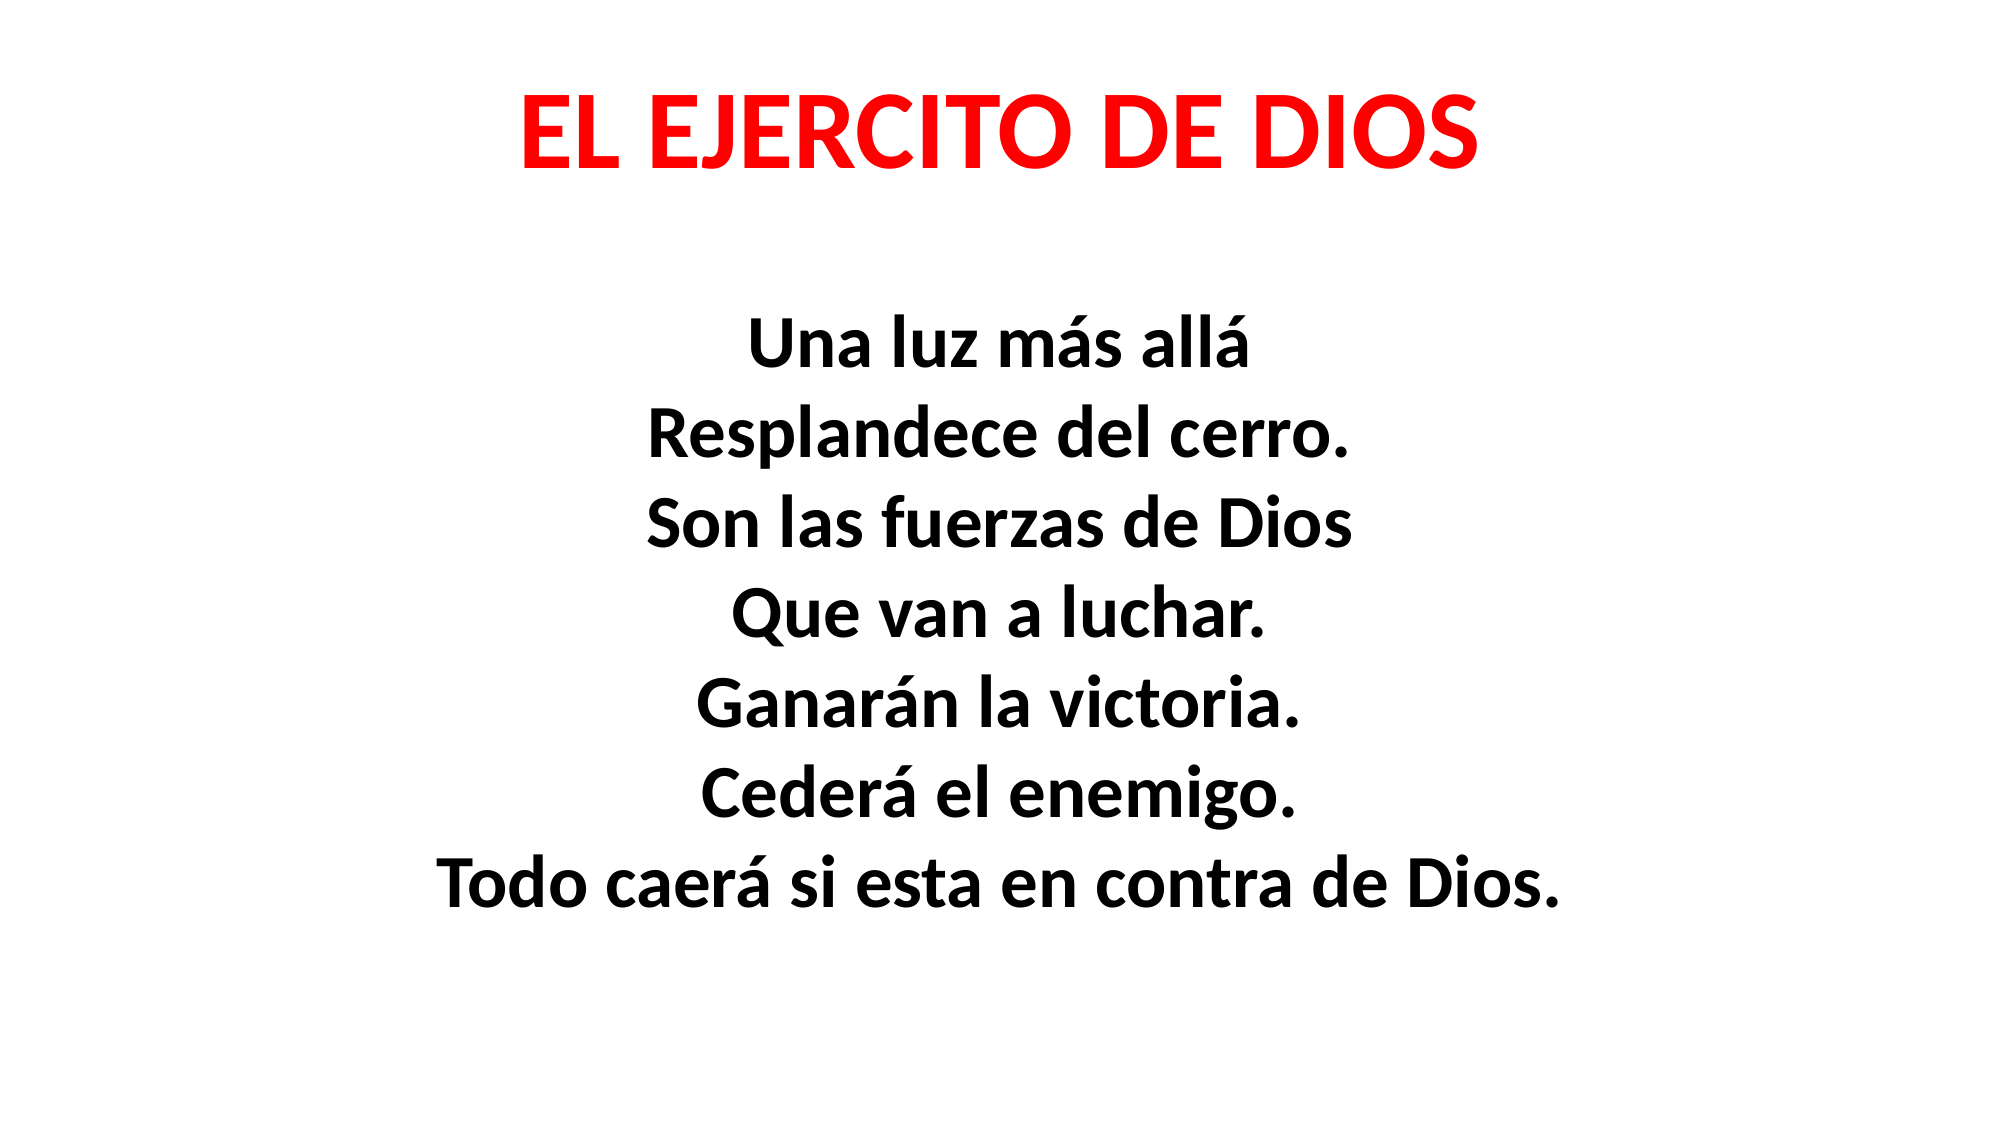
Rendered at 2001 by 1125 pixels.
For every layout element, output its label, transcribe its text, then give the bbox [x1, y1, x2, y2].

text_box Una luz más allá Resplandece del cerro. Son las fuerzas de Dios Que van a luchar. Ganarán la victoria. Cederá el enemigo. Todo caerá si esta en contra de Dios. [0, 284, 2000, 930]
text_box EL EJERCITO DE DIOS [0, 48, 2000, 199]
